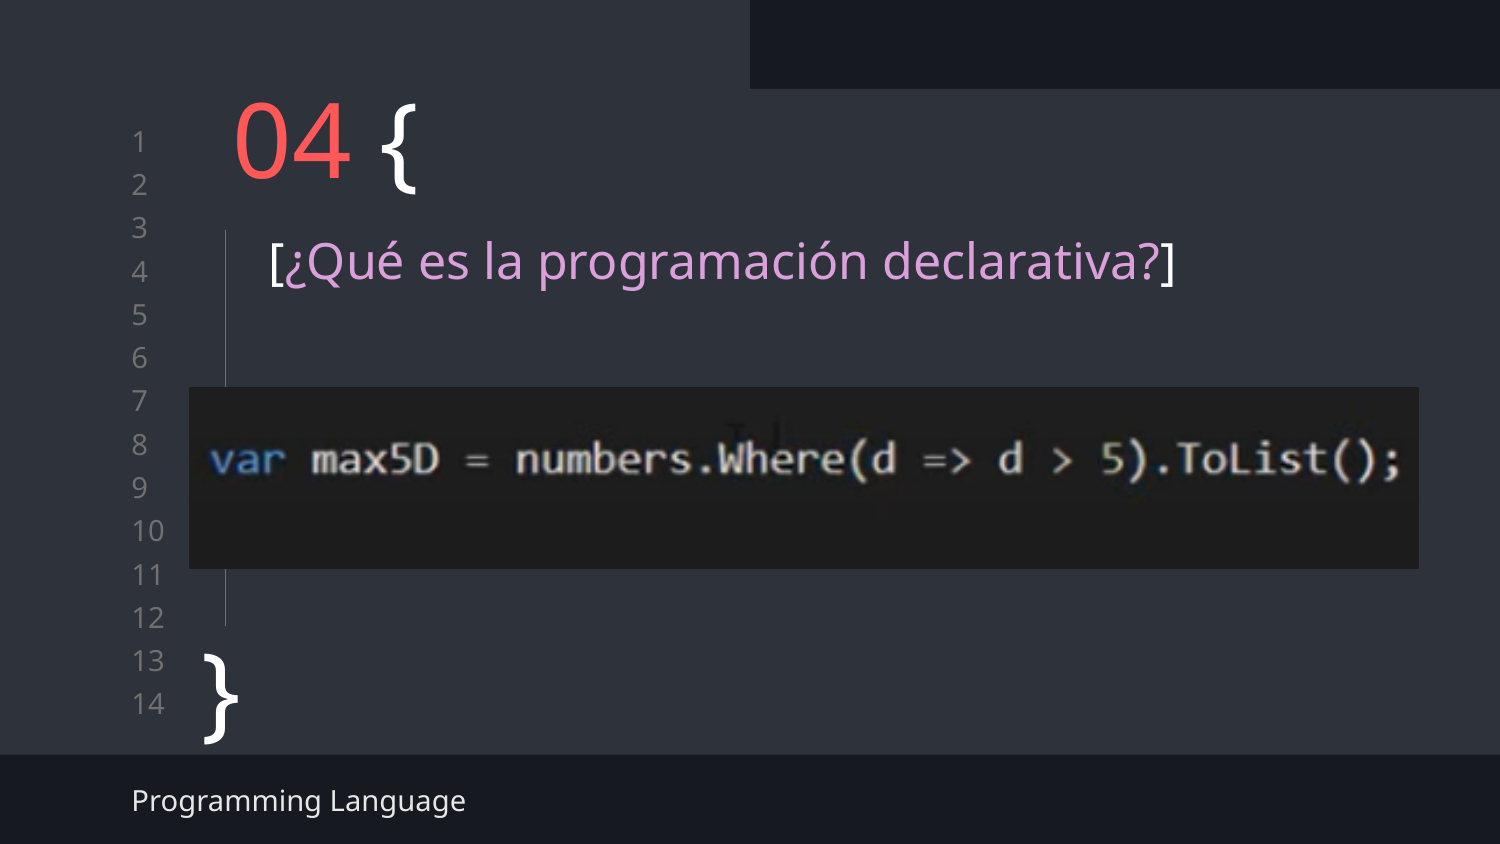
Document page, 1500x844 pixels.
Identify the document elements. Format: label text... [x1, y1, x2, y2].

text_box } [186, 625, 265, 748]
subtitle Programming Language [116, 770, 915, 829]
title 04 { [174, 46, 477, 228]
title [¿Qué es la programación declarativa?] [253, 215, 1458, 304]
picture [189, 386, 1419, 569]
